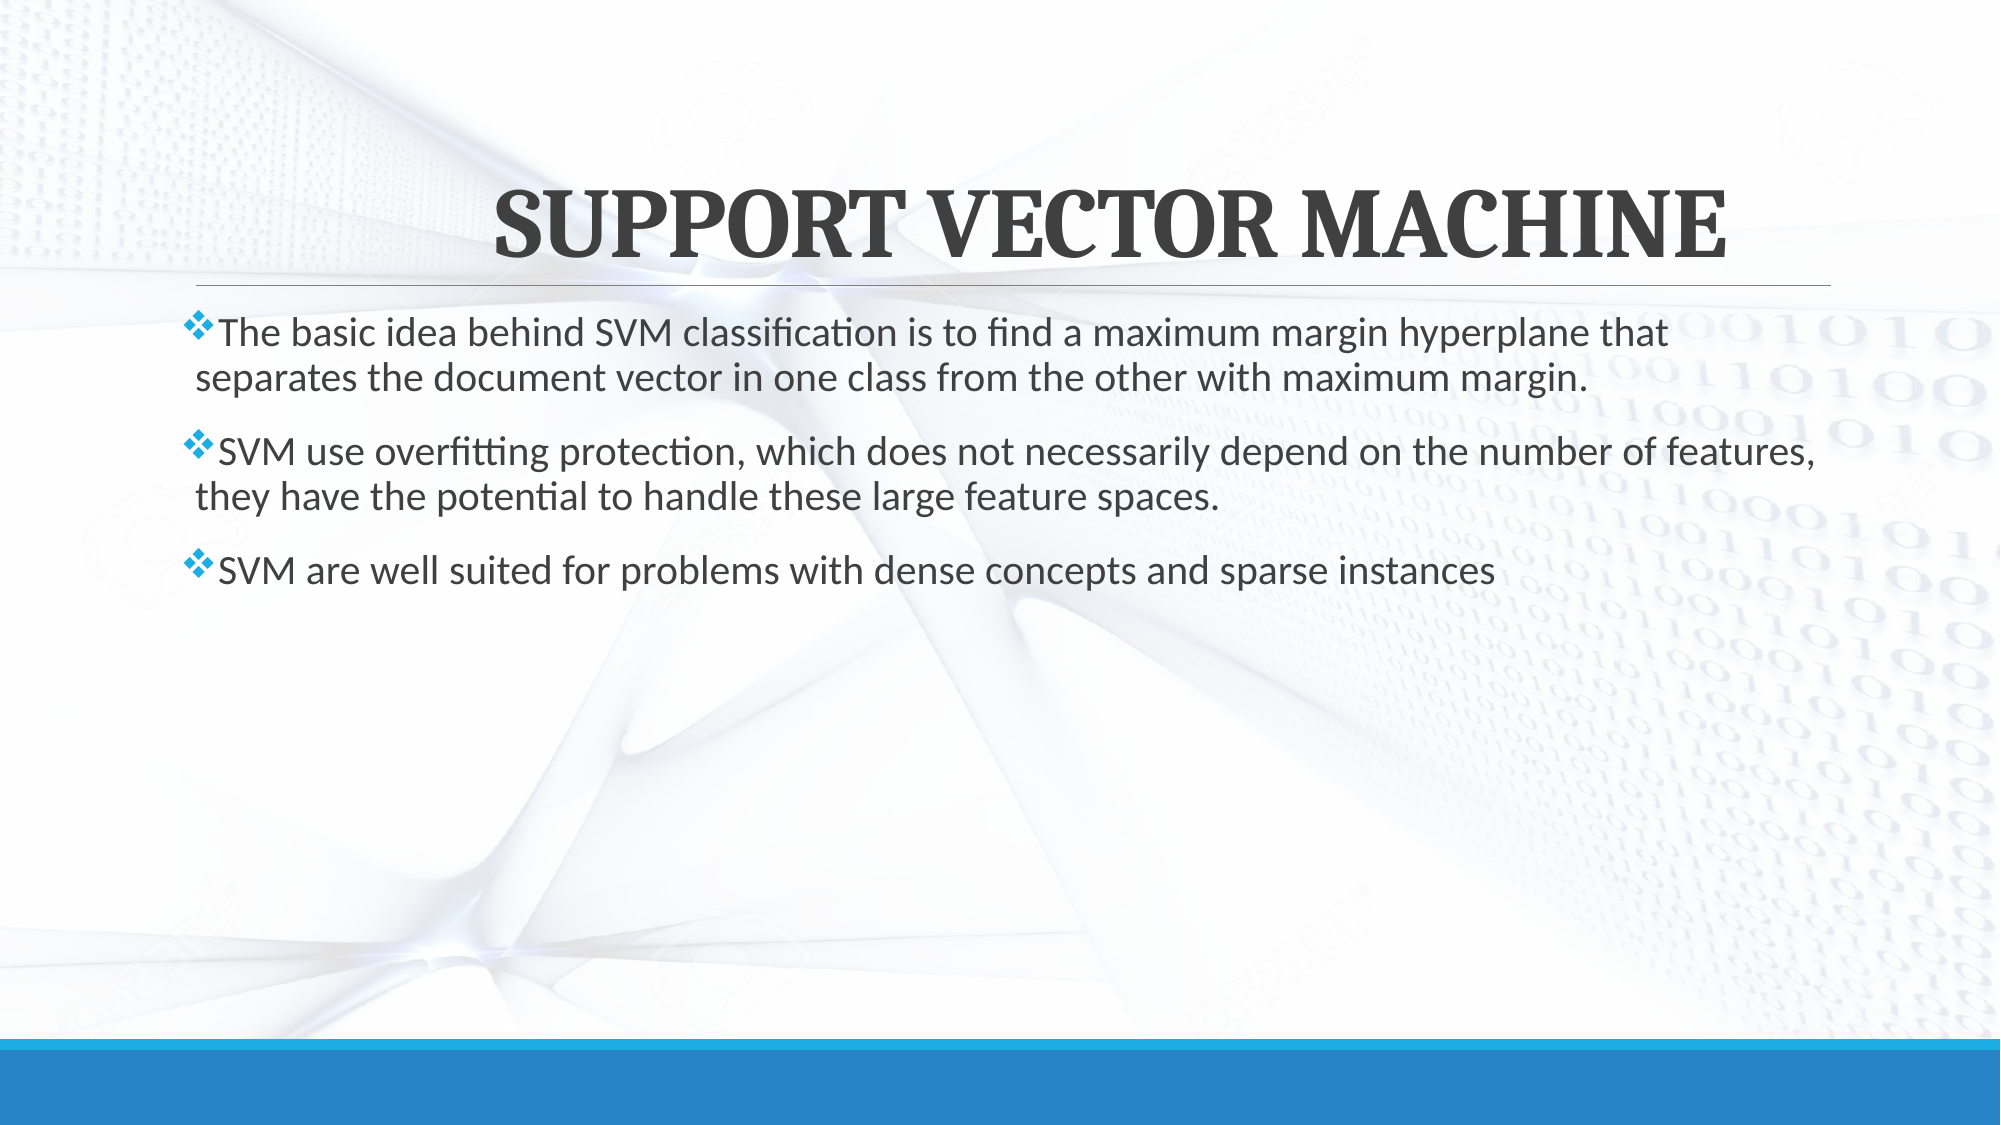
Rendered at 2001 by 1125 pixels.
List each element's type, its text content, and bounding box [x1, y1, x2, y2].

list The basic idea behind SVM classification is to find a maximum margin hyperplane that separates the document vector in one class from the other with maximum margin. SVM use overfitting protection, which does not necessarily depend on the number of features, they have the potential to handle these large feature spaces. SVM are well suited for problems with dense concepts and sparse instances [180, 302, 1830, 963]
title SUPPORT VECTOR MACHINE [180, 47, 1830, 285]
